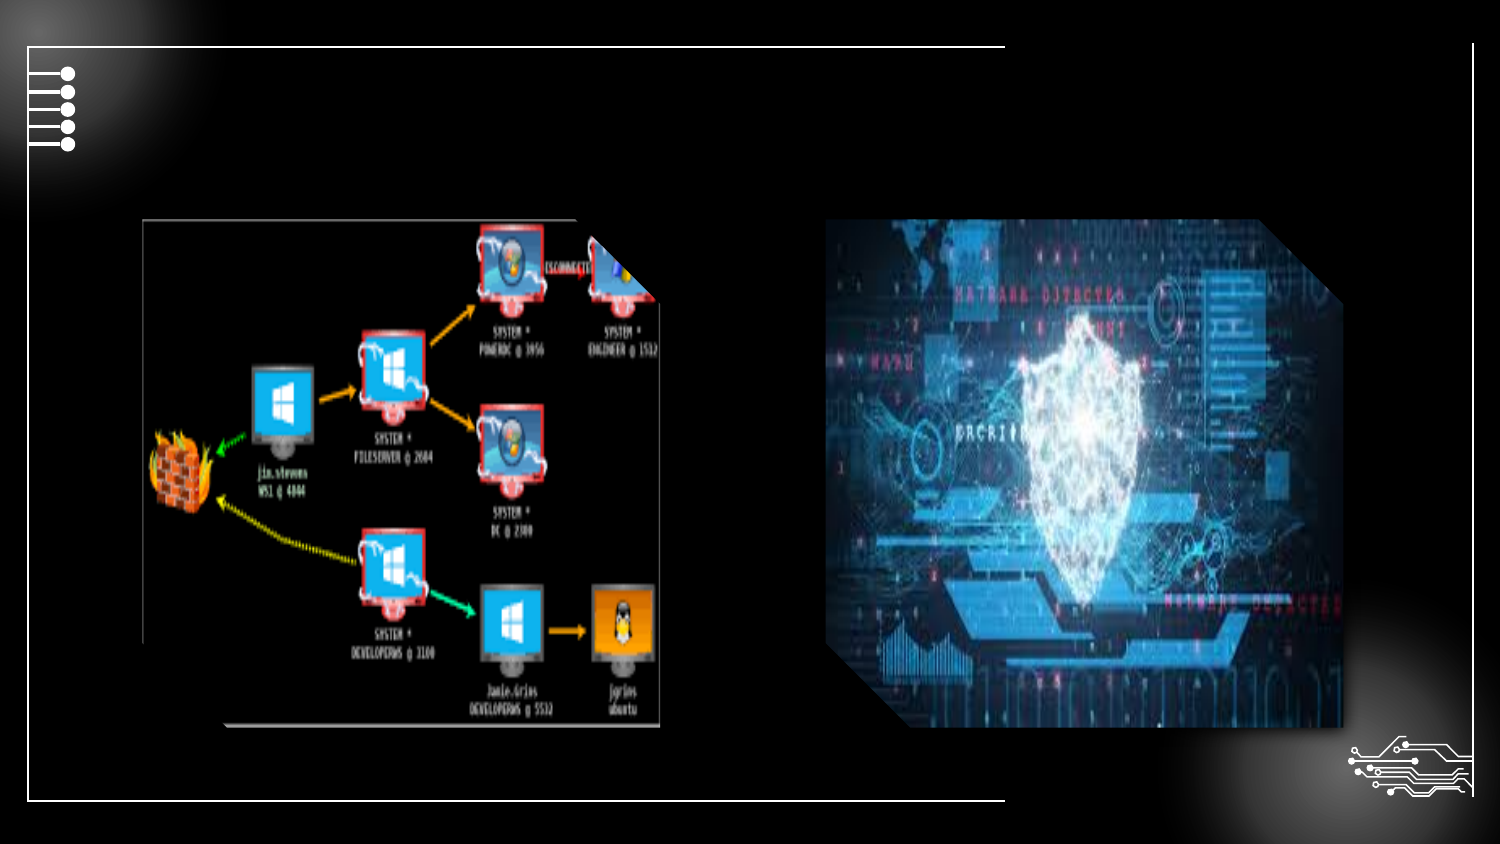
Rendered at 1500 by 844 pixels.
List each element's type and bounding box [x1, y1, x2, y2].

picture [825, 219, 1344, 728]
picture [142, 219, 661, 728]
